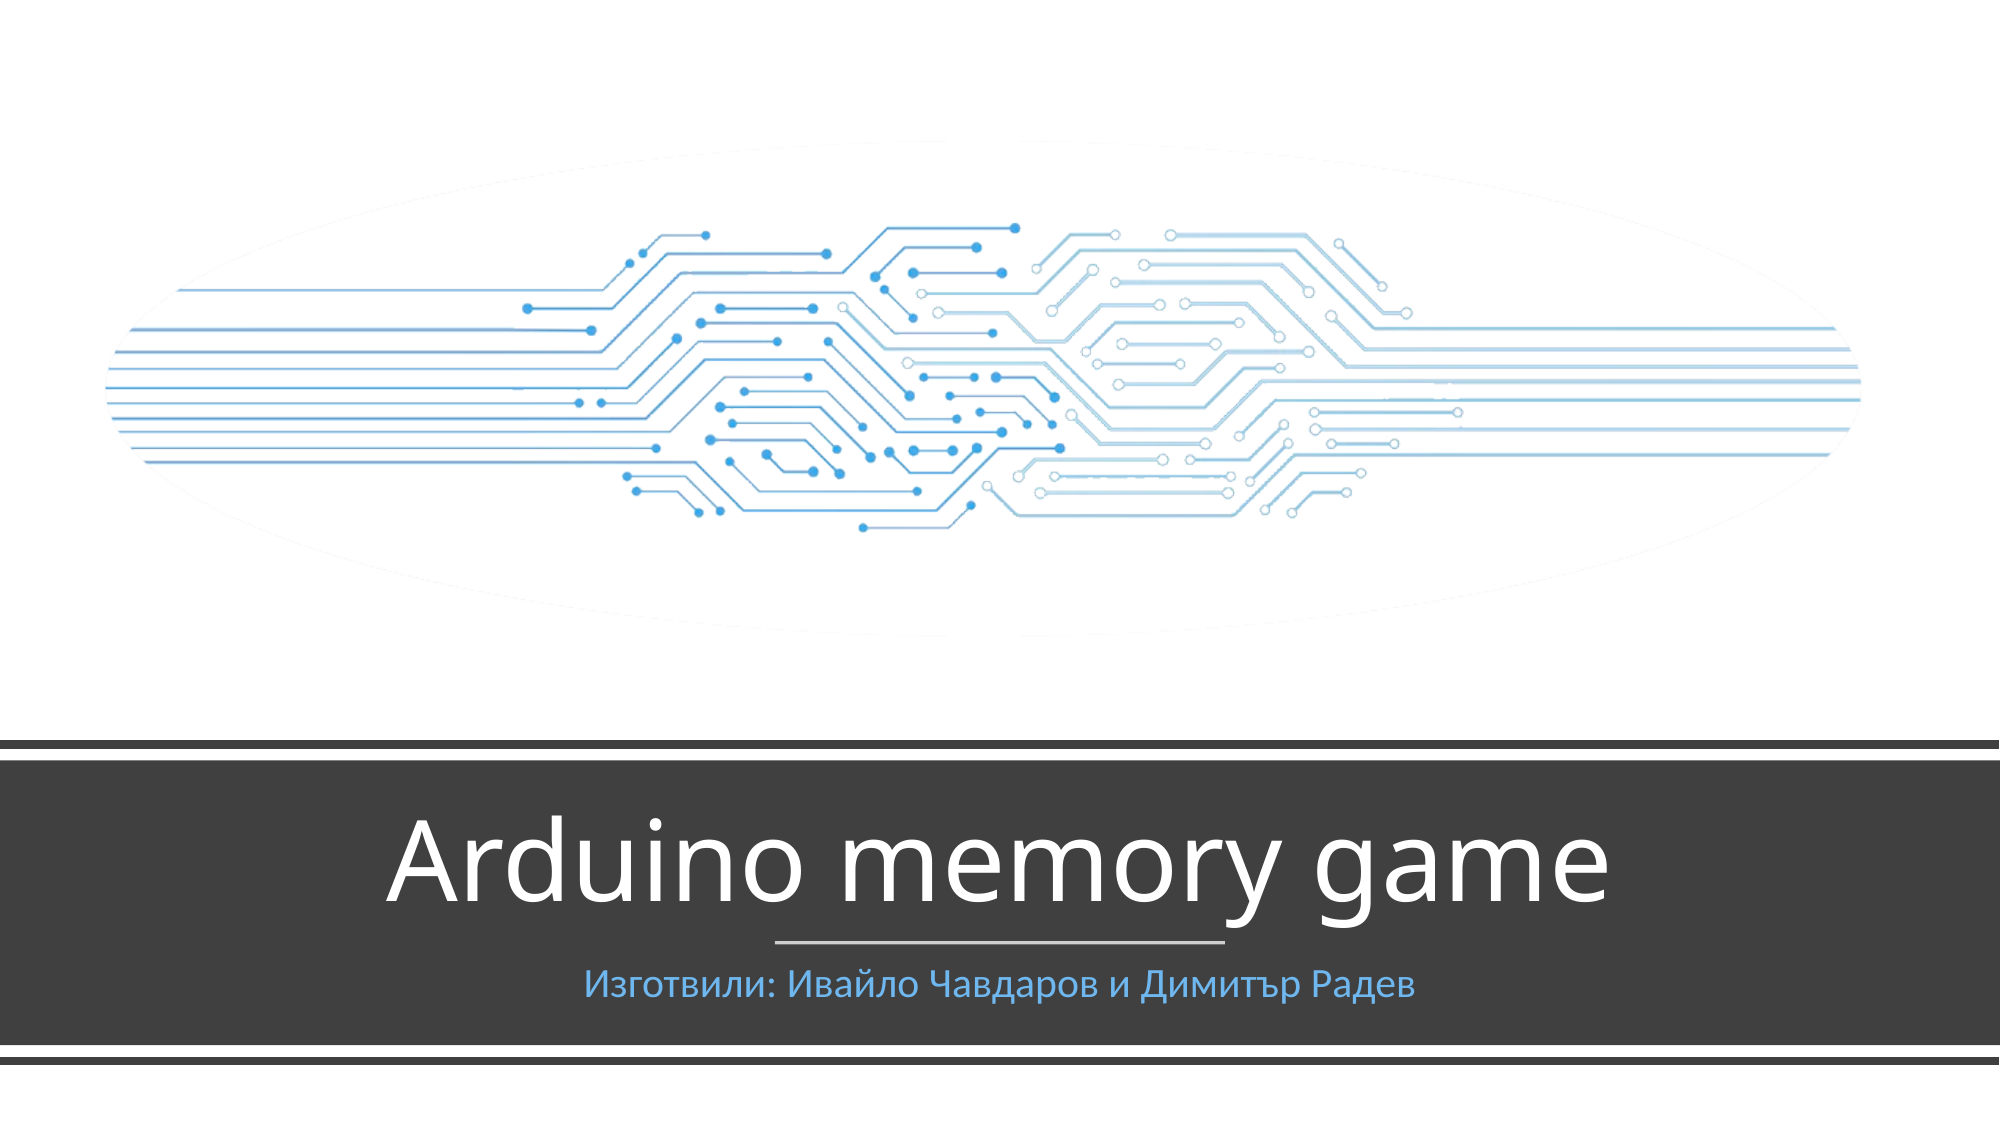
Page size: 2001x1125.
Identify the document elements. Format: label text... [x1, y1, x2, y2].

text_box [0, 759, 2000, 1046]
picture [52, 116, 1939, 640]
title Arduino memory game [86, 780, 1914, 933]
subtitle Изготвили: Ивайло Чавдаров и Димитър Радев [249, 954, 1750, 1023]
